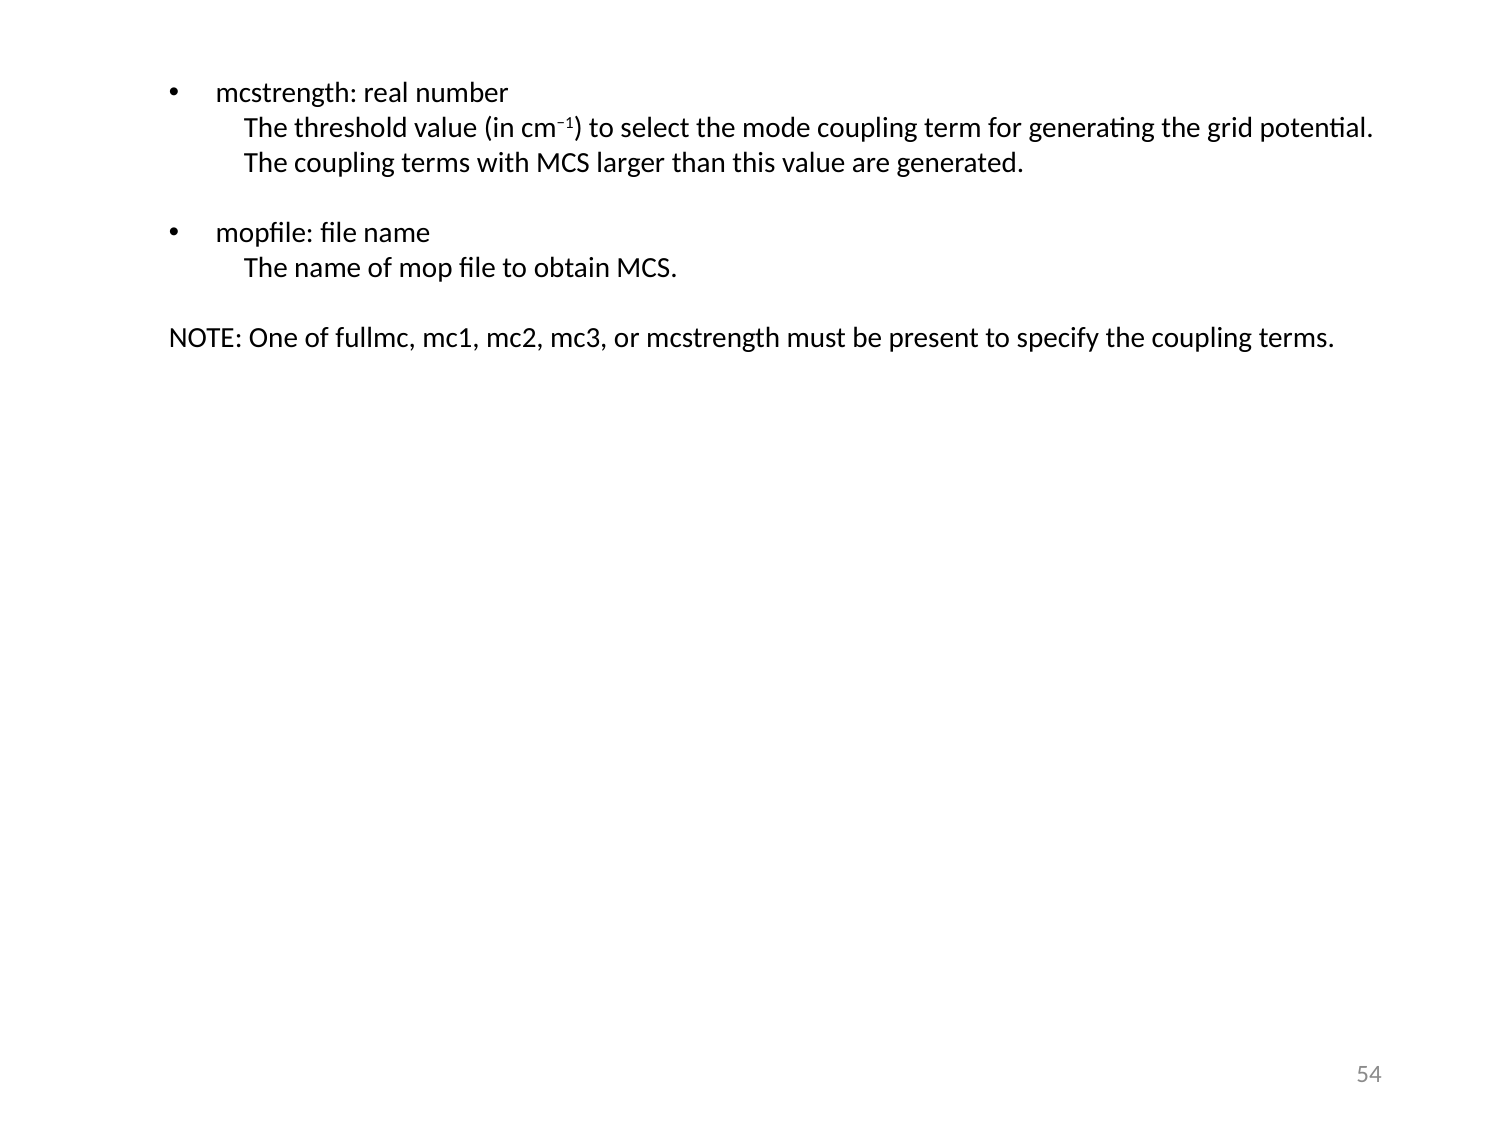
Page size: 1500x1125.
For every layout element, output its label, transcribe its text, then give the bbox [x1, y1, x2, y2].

text_box mcstrength: real number The threshold value (in cm−1) to select the mode coupling term for generating the grid potential. The coupling terms with MCS larger than this value are generated. mopfile: file name The name of mop file to obtain MCS. NOTE: One of fullmc, mc1, mc2, mc3, or mcstrength must be present to specify the coupling terms. [153, 66, 1438, 361]
slide_number 53 [1059, 1042, 1397, 1103]
